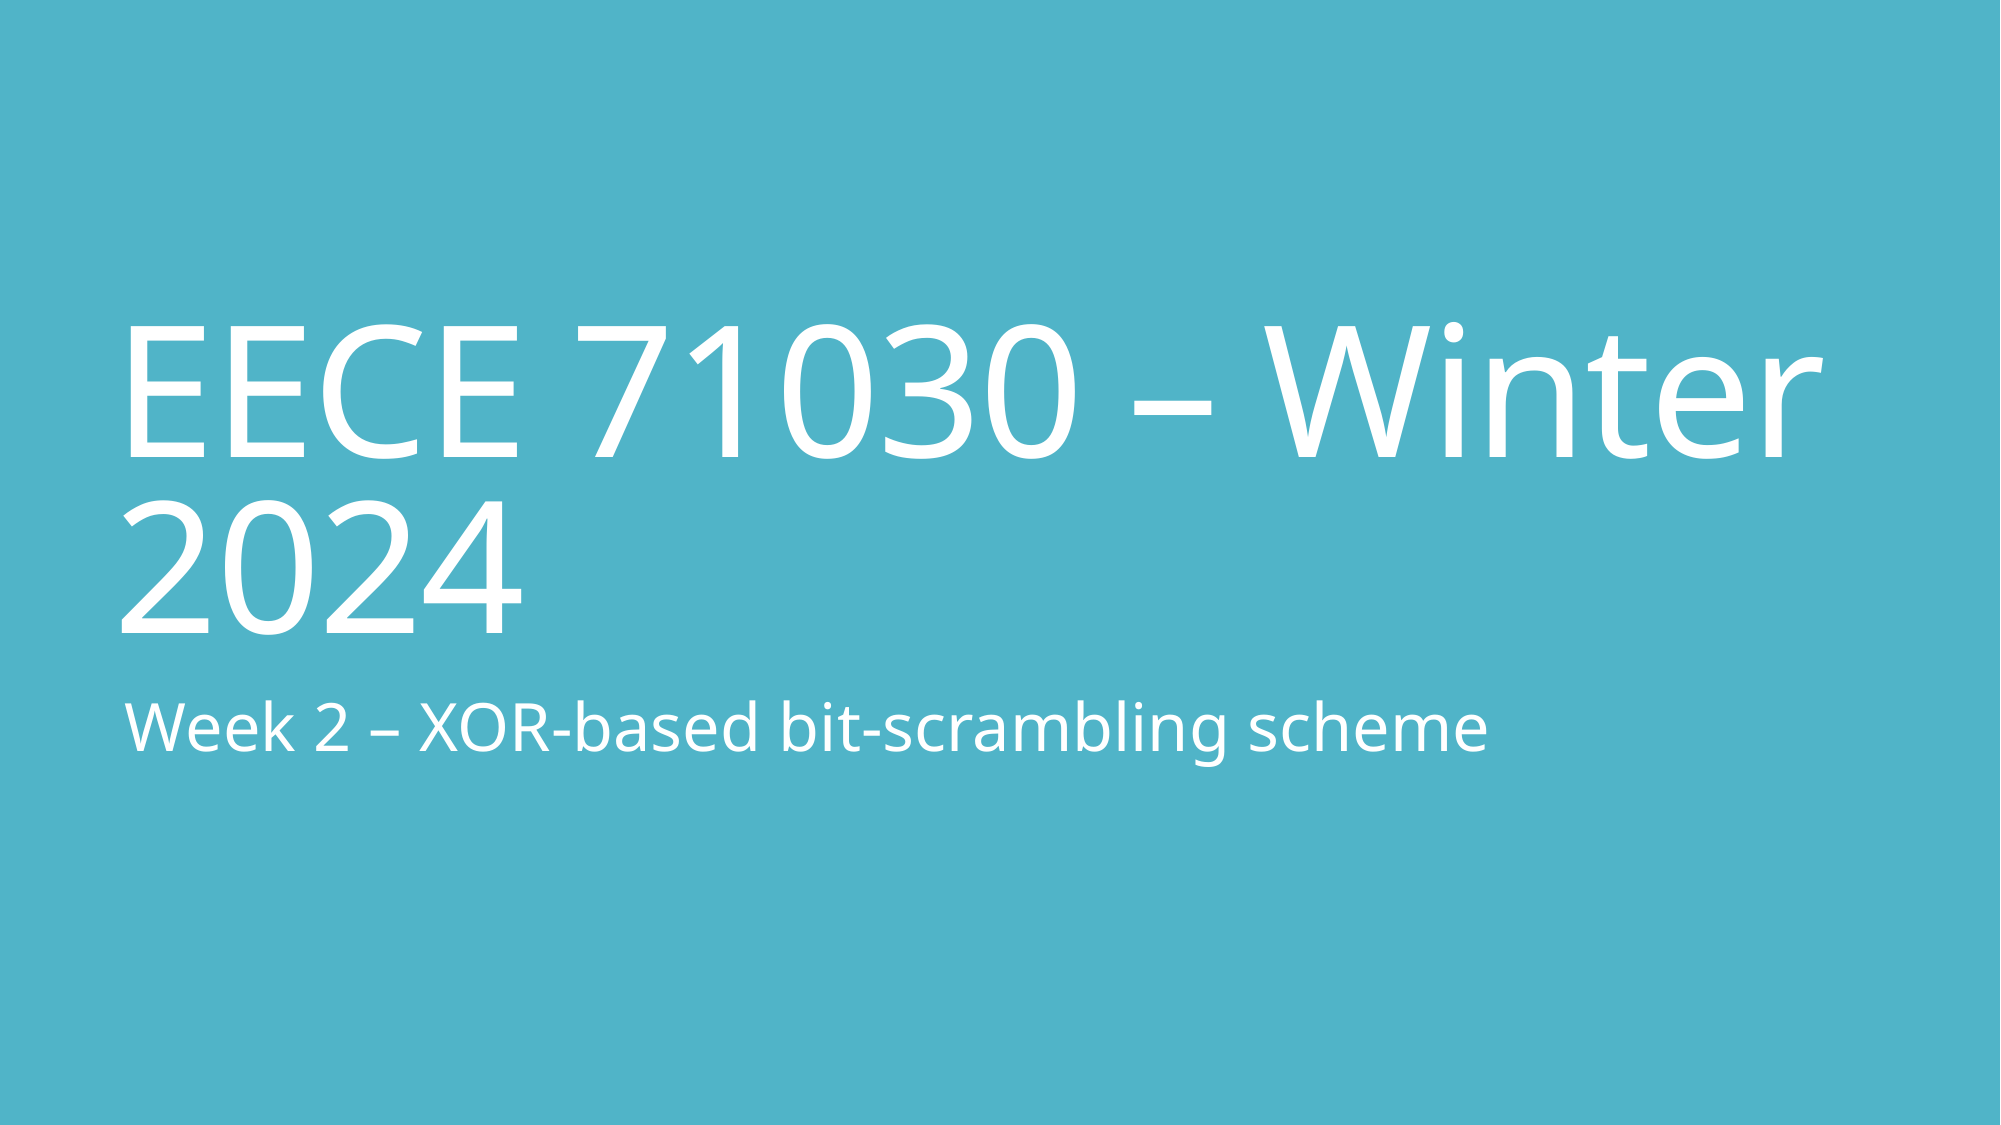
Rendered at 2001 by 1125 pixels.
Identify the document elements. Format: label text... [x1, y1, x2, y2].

subtitle Week 2 – XOR-based bit-scrambling scheme [109, 690, 1624, 961]
title EECE 71030 – Winter 2024 [98, 126, 1868, 677]
